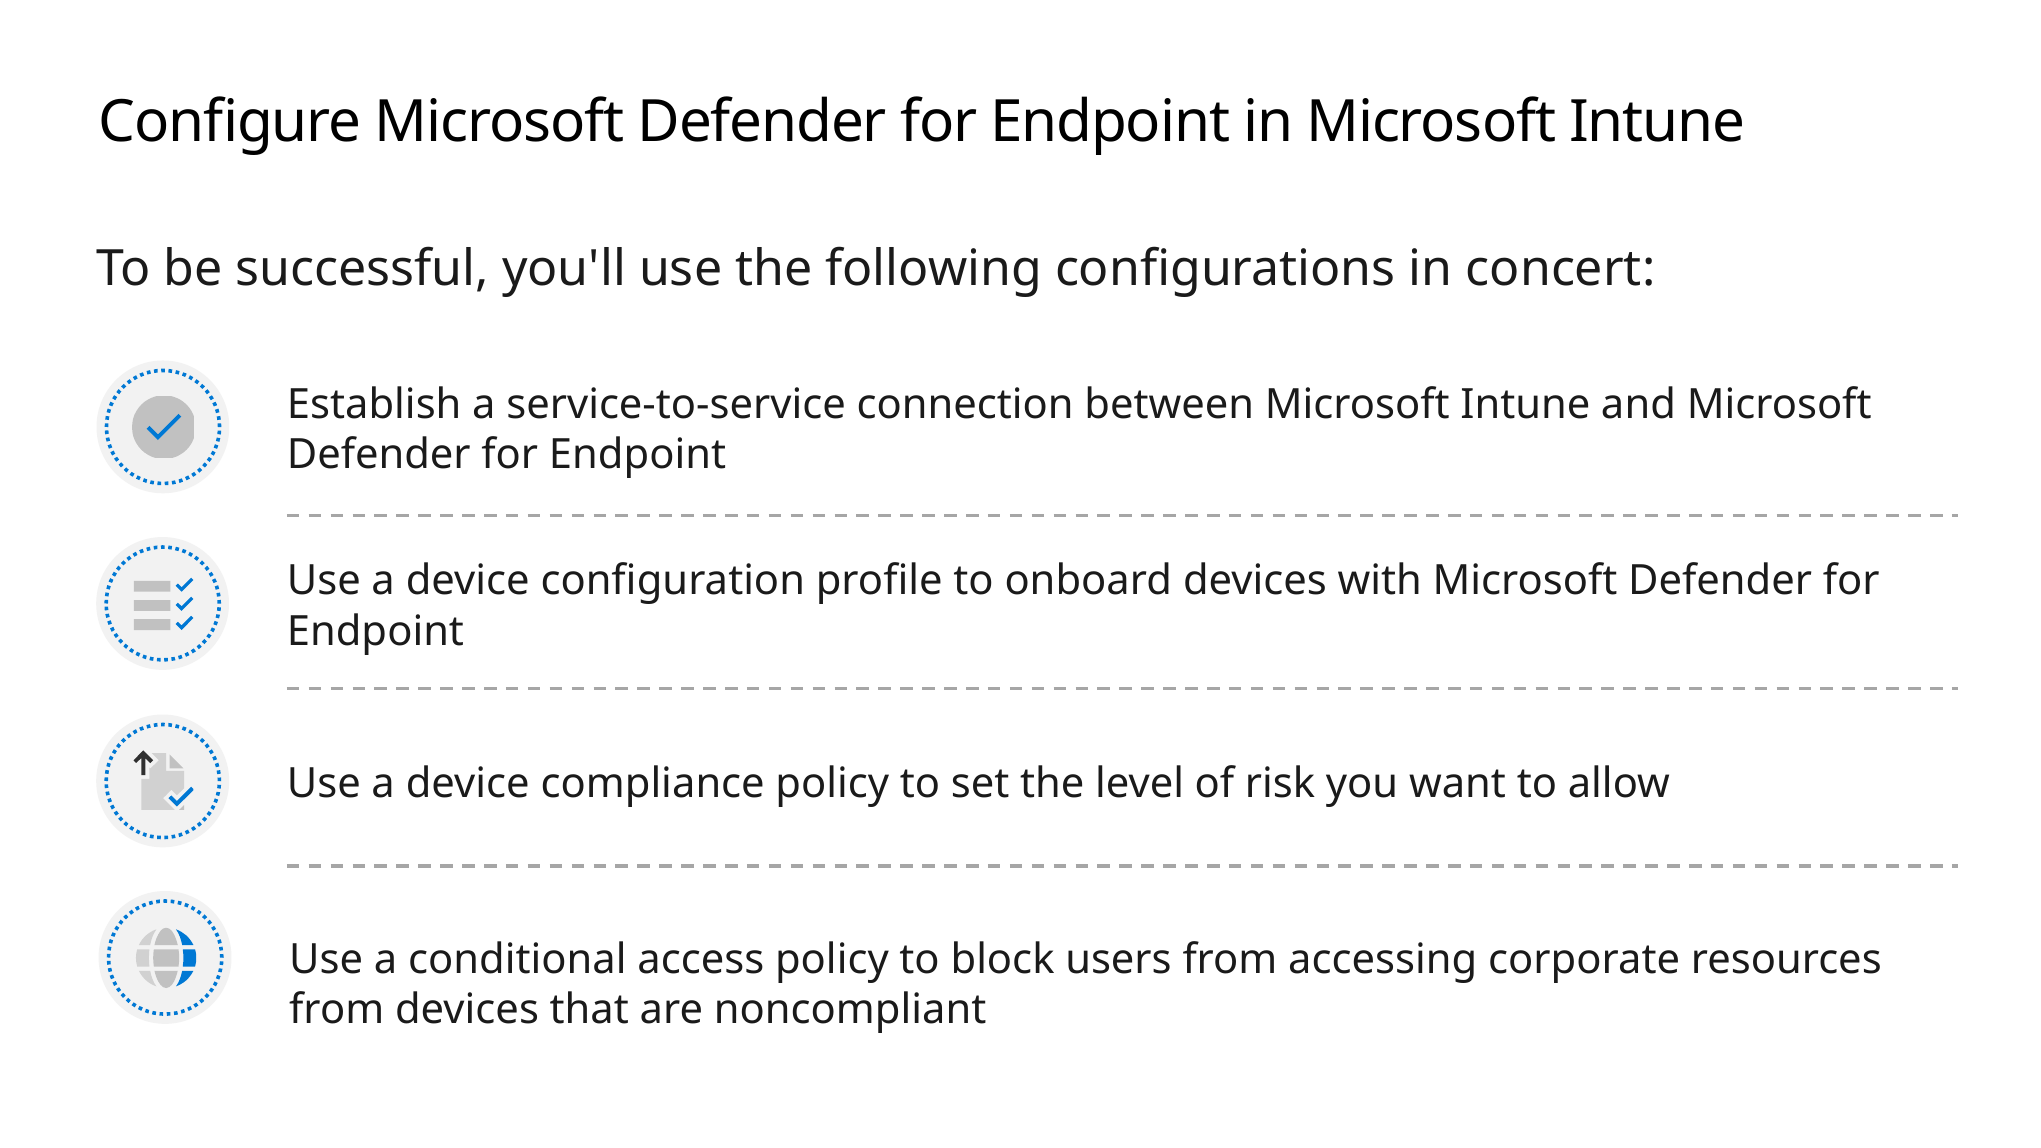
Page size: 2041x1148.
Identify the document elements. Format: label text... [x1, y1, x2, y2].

text_box Use a device compliance policy to set the level of risk you want to allow [286, 755, 1959, 806]
picture [96, 360, 230, 494]
title Configure Microsoft Defender for Endpoint in Microsoft Intune [98, 83, 1943, 156]
text_box Use a device configuration profile to onboard devices with Microsoft Defender for Endpoint [286, 553, 1959, 654]
picture [95, 536, 230, 670]
text_box Establish a service-to-service connection between Microsoft Intune and Microsoft Defender for Endpoint [286, 376, 1959, 477]
picture [95, 714, 230, 848]
text_box Use a conditional access policy to block users from accessing corporate resources from devices that are noncompliant [289, 932, 1961, 1033]
text_box To be successful, you'll use the following configurations in concert: [96, 235, 1956, 296]
picture [98, 890, 232, 1024]
